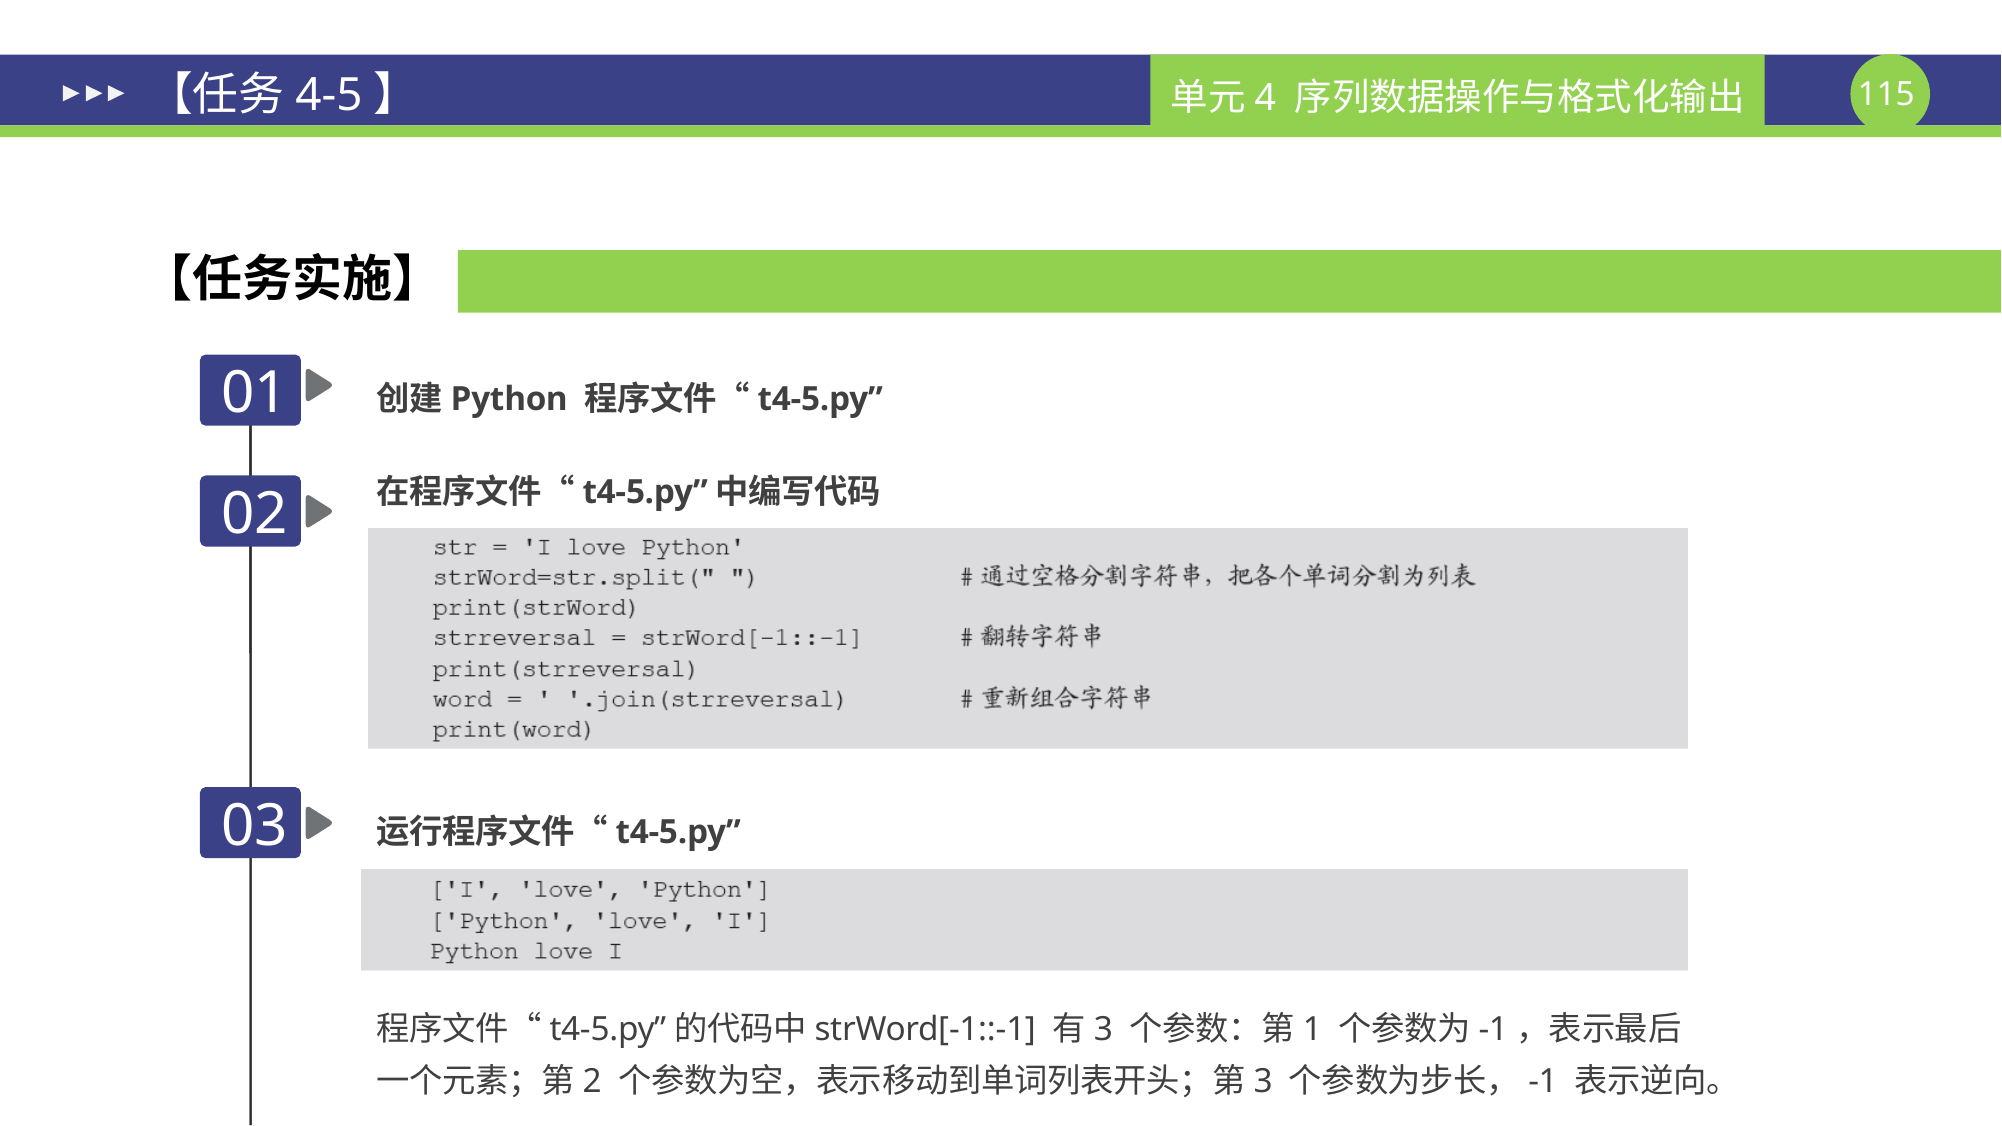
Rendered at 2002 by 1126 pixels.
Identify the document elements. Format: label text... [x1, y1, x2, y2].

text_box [195, 346, 314, 434]
text_box 创建Python 程序文件“t4-5.py” [361, 349, 1876, 425]
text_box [195, 779, 314, 866]
text_box [319, 501, 332, 522]
text_box 运行程序文件“t4-5.py” [361, 783, 1876, 858]
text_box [195, 467, 314, 555]
text_box 在程序文件“t4-5.py”中编写代码 [361, 442, 1876, 518]
text_box [319, 375, 332, 395]
text_box 程序文件“t4-5.py”的代码中strWord[-1::-1] 有3 个参数：第1 个参数为-1，表示最后 一个元素；第2 个参数为空，表示移动到单词列表开头；第3 个参数为步长，-1 表示逆向。 [361, 987, 1876, 1107]
text_box [521, 248, 2001, 315]
text_box [319, 813, 332, 833]
picture [367, 527, 1689, 750]
text_box 【任务实施】 [127, 239, 521, 315]
picture [361, 869, 1689, 973]
title 【任务4-5】 [127, 59, 1338, 126]
